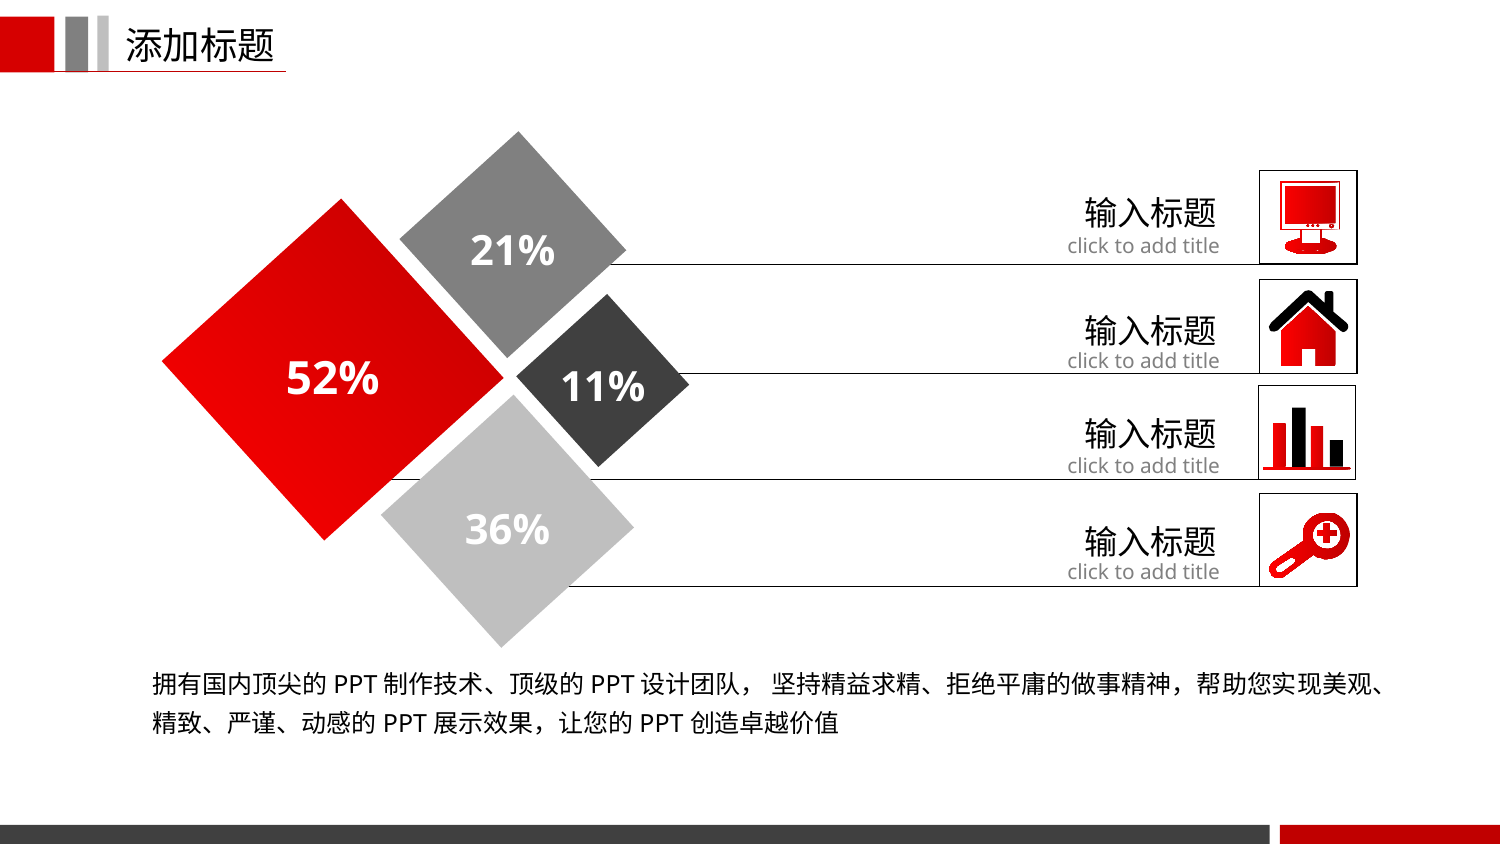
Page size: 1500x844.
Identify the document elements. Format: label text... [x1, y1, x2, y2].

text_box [211, 248, 455, 491]
text_box click to add title [1052, 340, 1235, 372]
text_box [1258, 385, 1357, 480]
text_box 输入标题 [1069, 184, 1232, 225]
text_box click to add title [1052, 445, 1235, 478]
text_box 拥有国内顶尖的PPT制作技术、顶级的PPT设计团队， 坚持精益求精、拒绝平庸的做事精神，帮助您实现美观、精致、严谨、动感的PPT展示效果，让您的PPT创造卓越价值 [137, 652, 1388, 746]
text_box 输入标题 [1069, 406, 1232, 445]
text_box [1259, 151, 1358, 265]
text_box click to add title [1052, 225, 1235, 263]
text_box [432, 164, 594, 326]
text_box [417, 431, 598, 612]
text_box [1259, 493, 1358, 587]
text_box 输入标题 [1069, 302, 1232, 340]
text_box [541, 318, 665, 442]
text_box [1259, 279, 1358, 374]
text_box click to add title [1052, 551, 1235, 585]
text_box 输入标题 [1069, 514, 1232, 551]
